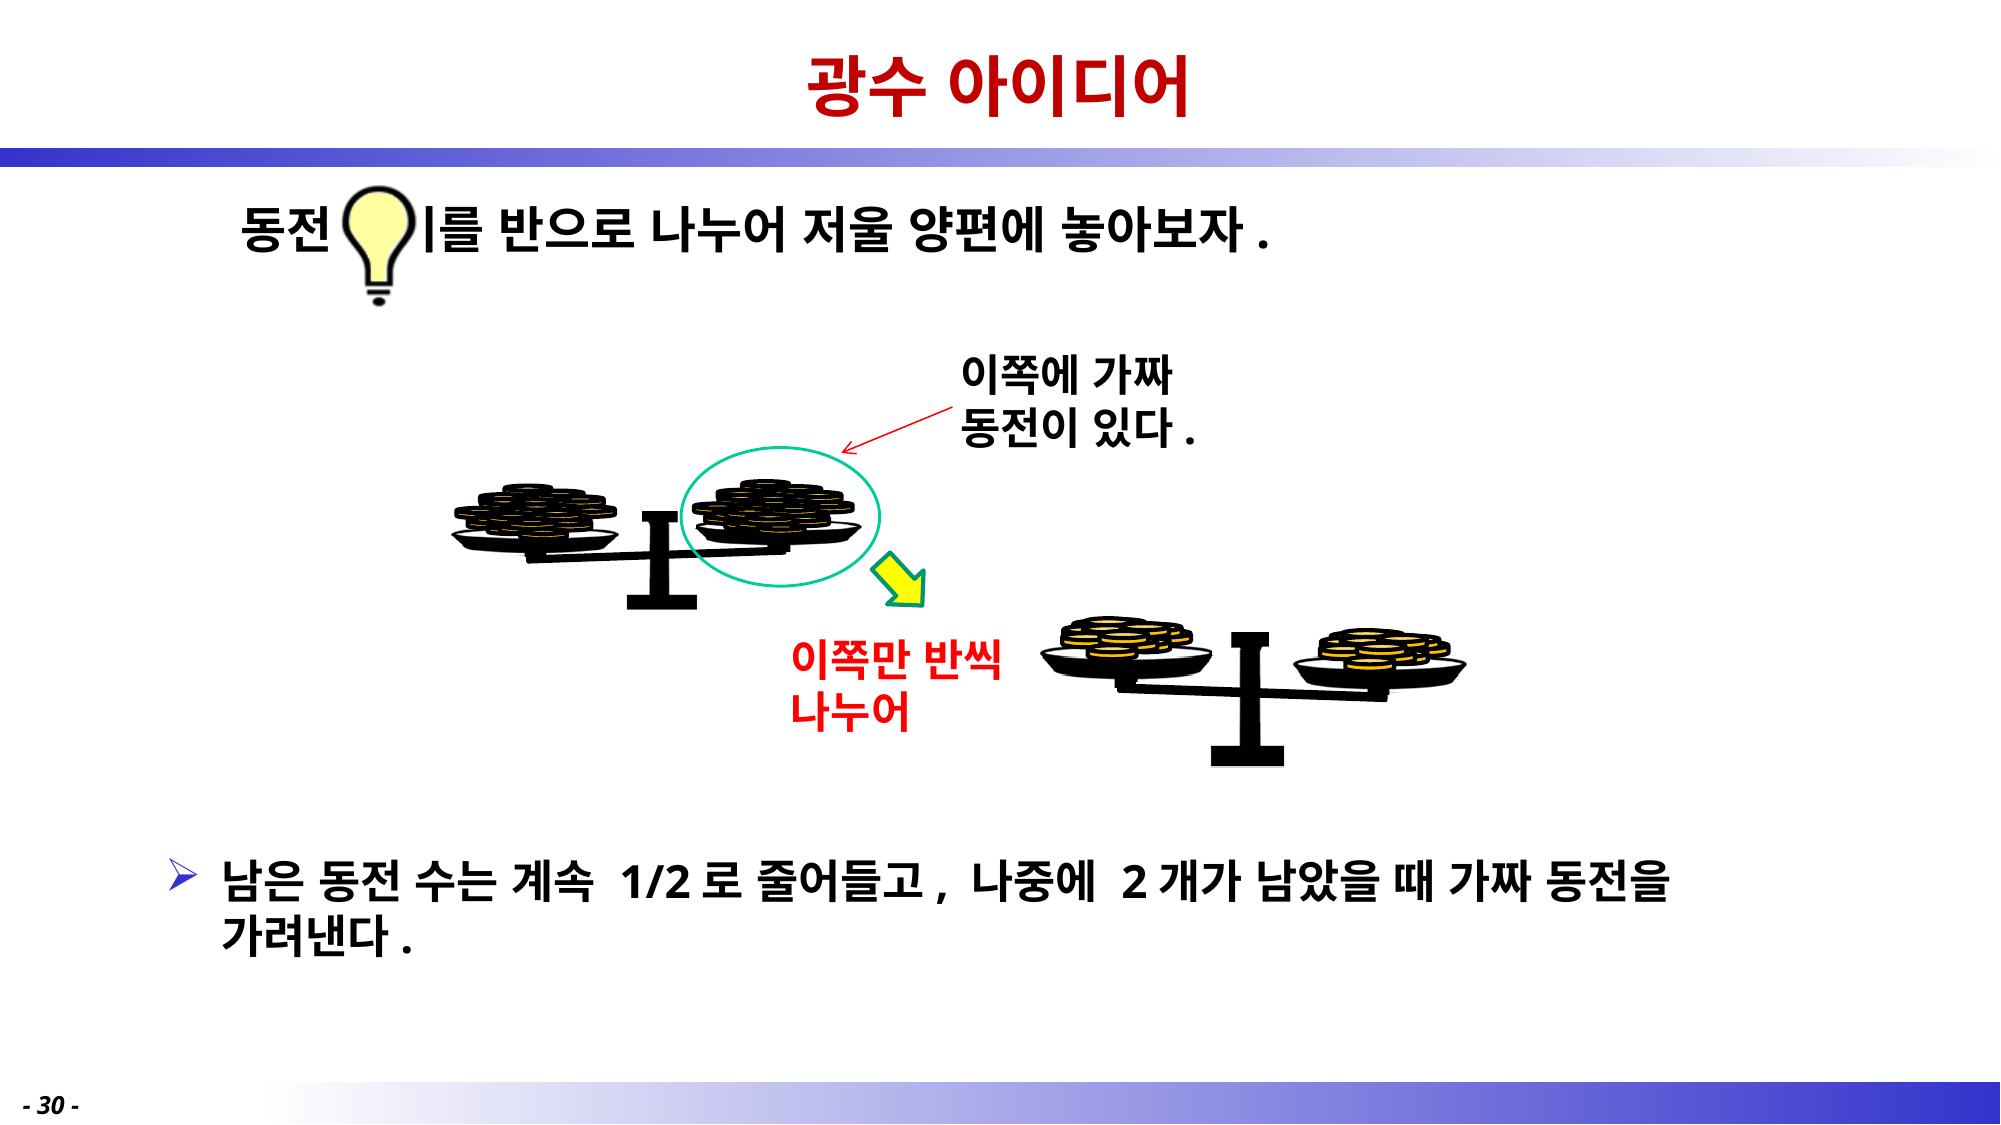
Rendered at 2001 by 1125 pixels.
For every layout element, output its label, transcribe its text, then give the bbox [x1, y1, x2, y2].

list 동전 더미를 반으로 나누어 저울 양편에 놓아보자. 남은 동전 수는 계속 1/2로 줄어들고, 나중에 2개가 남았을 때 가짜 동전을 가려낸다. [150, 184, 1850, 1082]
text_box [871, 488, 880, 546]
text_box [697, 447, 865, 480]
text_box [871, 550, 926, 608]
text_box 이쪽에 가짜 동전이 있다. [945, 340, 1303, 461]
picture [338, 184, 420, 310]
slide_number - 30 - [7, 1082, 150, 1118]
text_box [442, 480, 868, 623]
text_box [840, 406, 953, 454]
text_box 이쪽만 반씩 나누어 [775, 625, 1027, 746]
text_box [1032, 617, 1476, 787]
title 광수 아이디어 [150, 7, 1850, 163]
